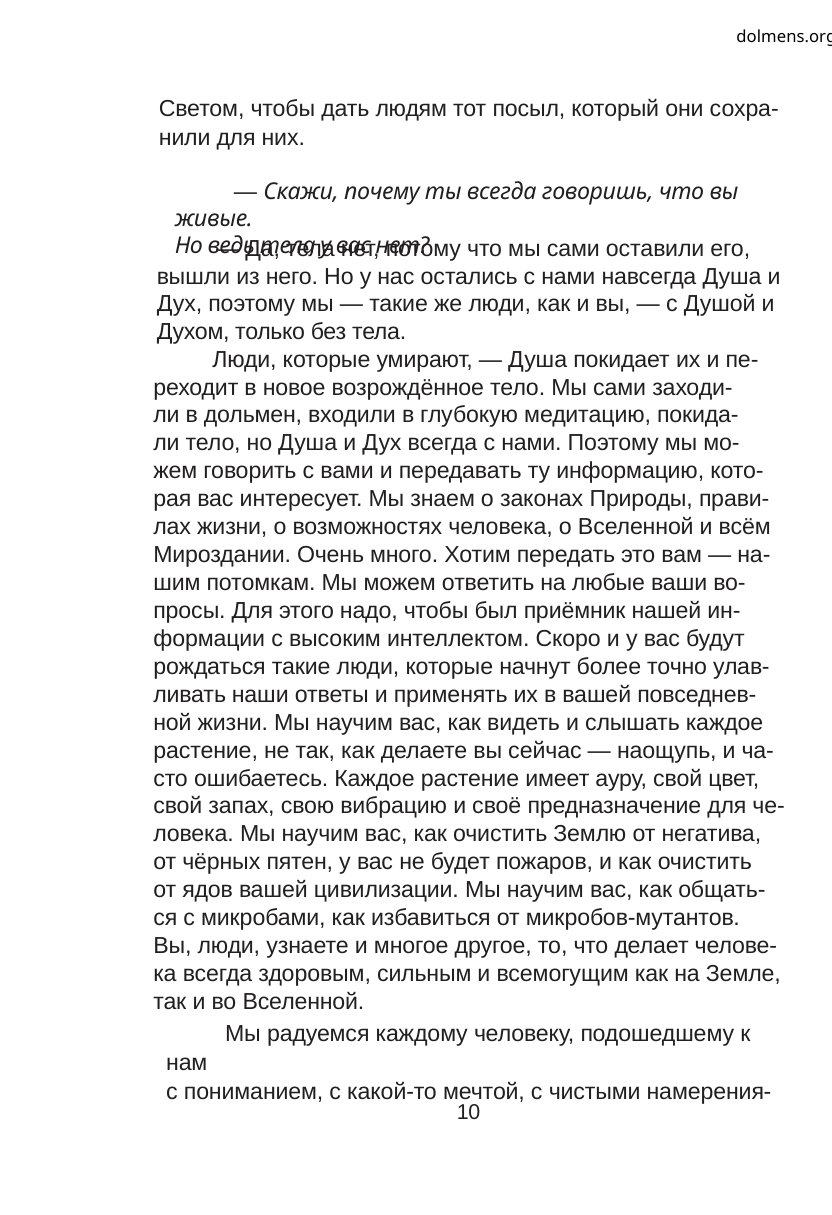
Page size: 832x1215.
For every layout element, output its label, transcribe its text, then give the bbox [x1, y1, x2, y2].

text_box 10 [456, 1097, 481, 1151]
text_box Светом, чтобы дать людям тот посыл, который они сохра- нили для них. [158, 91, 779, 180]
text_box — Да, тела нет, потому что мы сами оставили его, вышли из него. Но у нас остались с нами навсегда Душа и Дух, поэтому мы — такие же люди, как и вы, — с Душой и Духом, только без тела. [156, 233, 781, 343]
text_box Люди, которые умирают, — Душа покидает их и пе- реходит в новое возрождённое тело. Мы сами заходи- ли в дольмен, входили в глубокую медитацию, покида- ли тело, но Душа и Дух всегда с нами. Поэтому мы мо- жем говорить с вами и передавать ту информацию, кото- рая вас интересует. Мы знаем о законах Природы, прави- лах жизни, о возможностях человека, о Вселенной и всём Мироздании. Очень много. Хотим передать это вам — на- шим потомкам. Мы можем ответить на любые ваши во- просы. Для этого надо, чтобы был приёмник нашей ин- формации с высоким интеллектом. Скоро и у вас будут рождаться такие люди, которые начнут более точно улав- ливать наши ответы и применять их в вашей повседнев- ной жизни. Мы научим вас, как видеть и слышать каждое растение, не так, как делаете вы сейчас — наощупь, и ча- сто ошибаетесь. Каждое растение имеет ауру, свой цвет, свой запах, свою вибрацию и своё предназначение для че- ловека. Мы научим вас, как очистить Землю от негатива, от чёрных пятен, у вас не будет пожаров, и как очистить от ядов вашей цивилизации. Мы научим вас, как общать- ся с микробами, как избавиться от микробов-мутантов. Вы, люди, узнаете и многое другое, то, что делает челове- ка всегда здоровым, сильным и всемогущим как на Земле, так и во Вселенной. [153, 343, 785, 1043]
text_box dolmens.org [736, 27, 832, 66]
text_box Мы радуемся каждому человеку, подошедшему к нам с пониманием, с какой-то мечтой, с чистыми намерения- [166, 1016, 772, 1105]
text_box — Скажи, почему ты всегда говоришь, что вы живые. Но ведь тела у вас нет? [174, 177, 763, 233]
